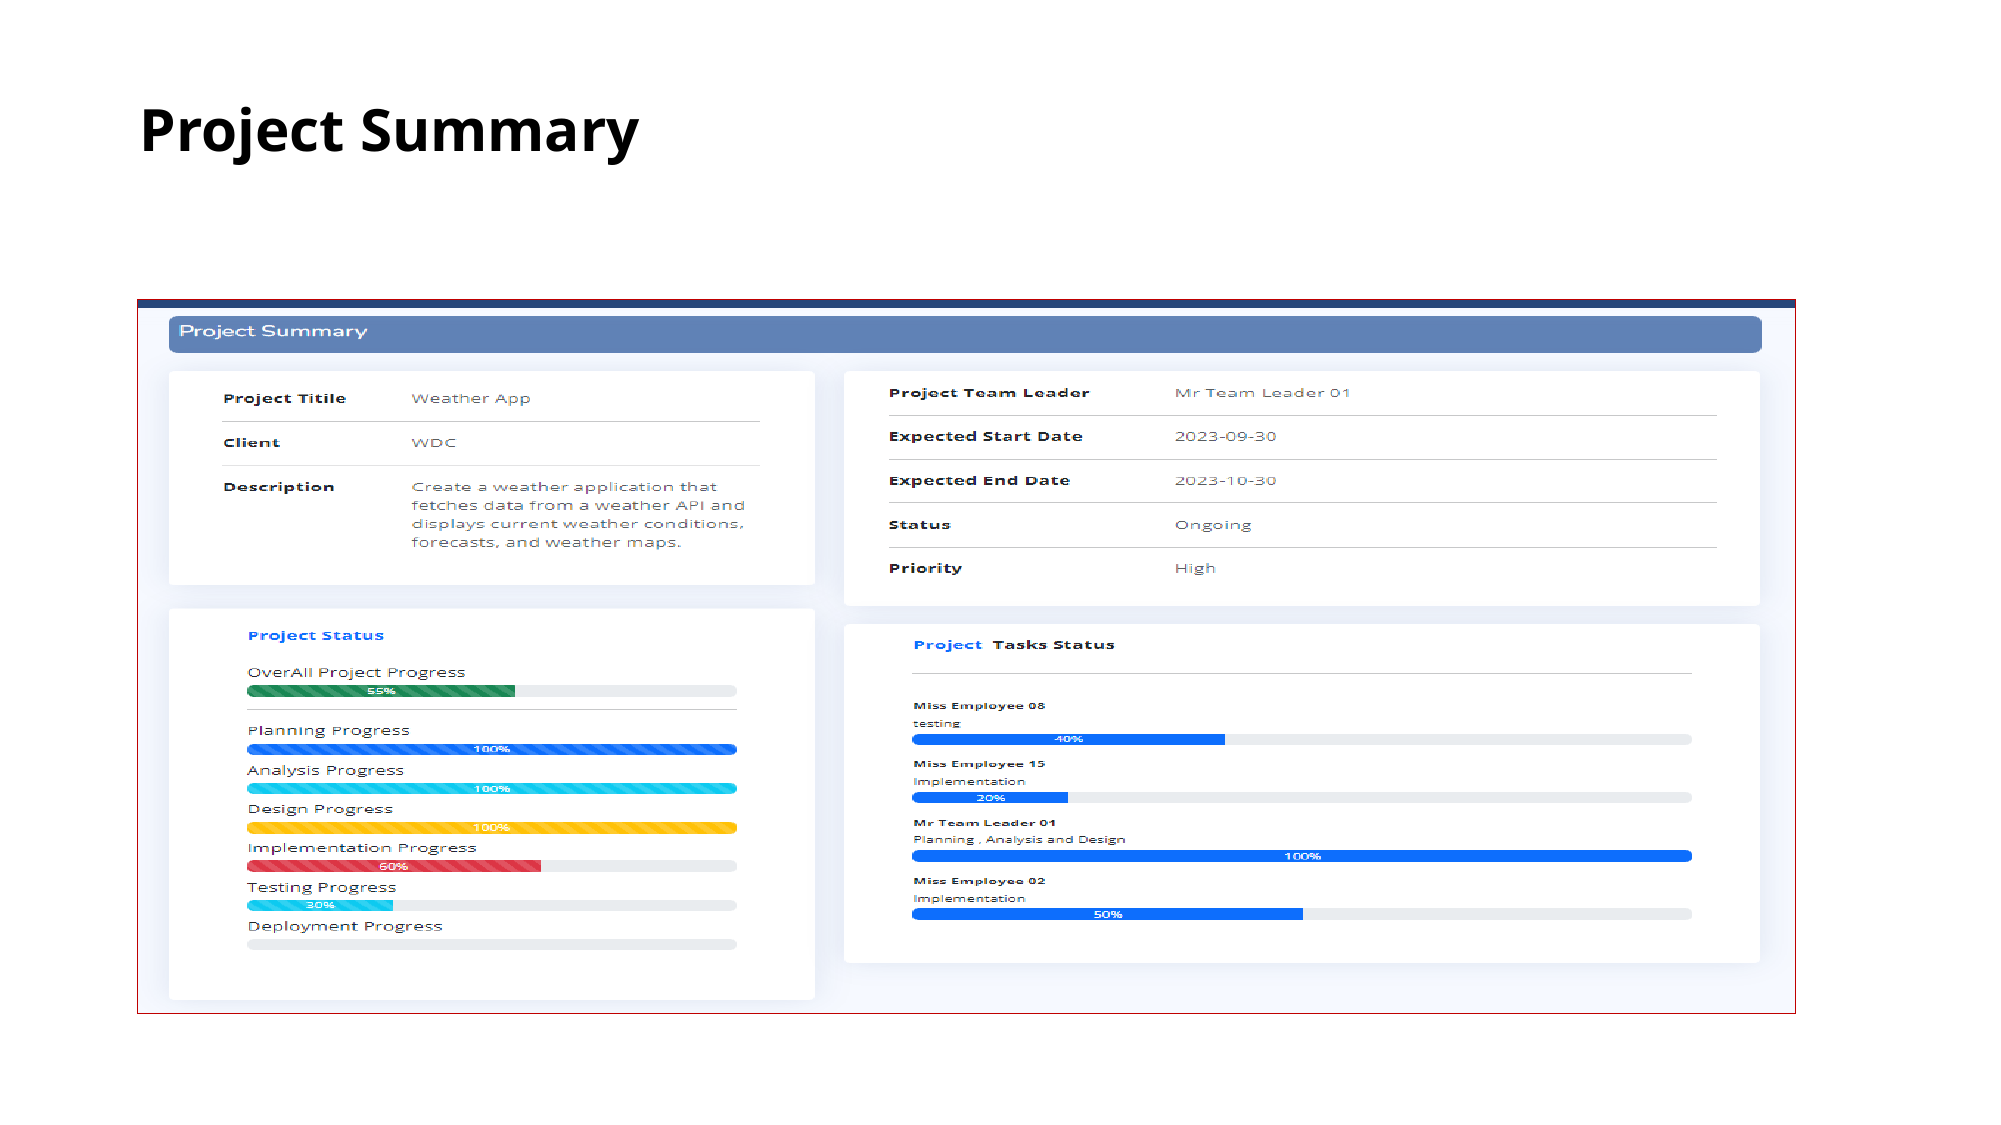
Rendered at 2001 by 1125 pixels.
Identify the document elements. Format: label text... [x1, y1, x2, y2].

title Project Summary [124, 50, 1850, 216]
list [137, 299, 1796, 1014]
